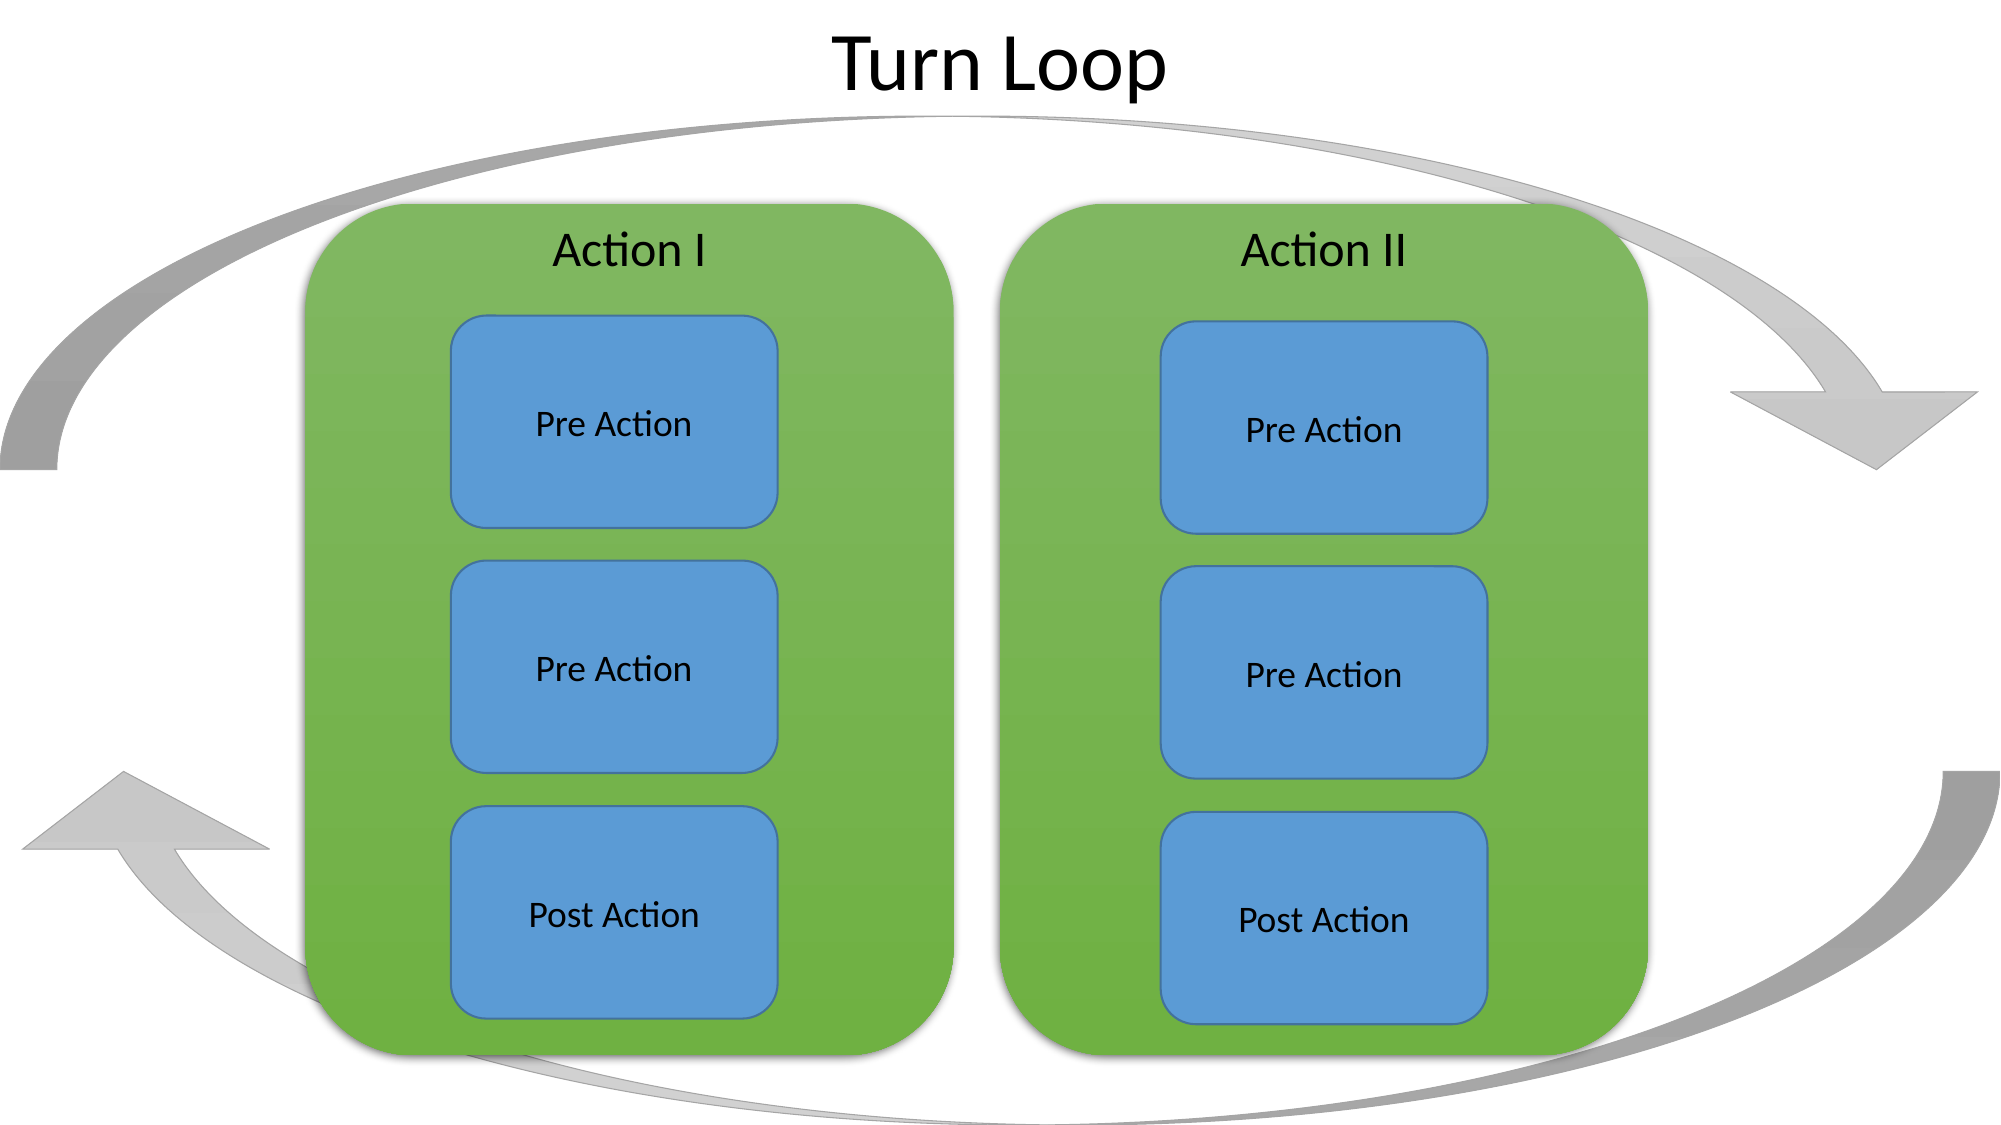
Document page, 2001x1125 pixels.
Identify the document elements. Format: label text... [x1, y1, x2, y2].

text_box Post Action [449, 805, 779, 1020]
text_box [21, 770, 307, 998]
text_box Pre Action [449, 314, 779, 530]
text_box [505, 770, 2000, 1125]
text_box Action I [305, 203, 954, 1056]
text_box Action II [999, 203, 1649, 1056]
text_box Pre Action [449, 559, 779, 775]
text_box Pre Action [1159, 320, 1489, 535]
text_box Turn Loop [0, 0, 2000, 115]
text_box Pre Action [1159, 565, 1489, 780]
text_box Post Action [1159, 810, 1489, 1026]
text_box [0, 115, 1979, 471]
